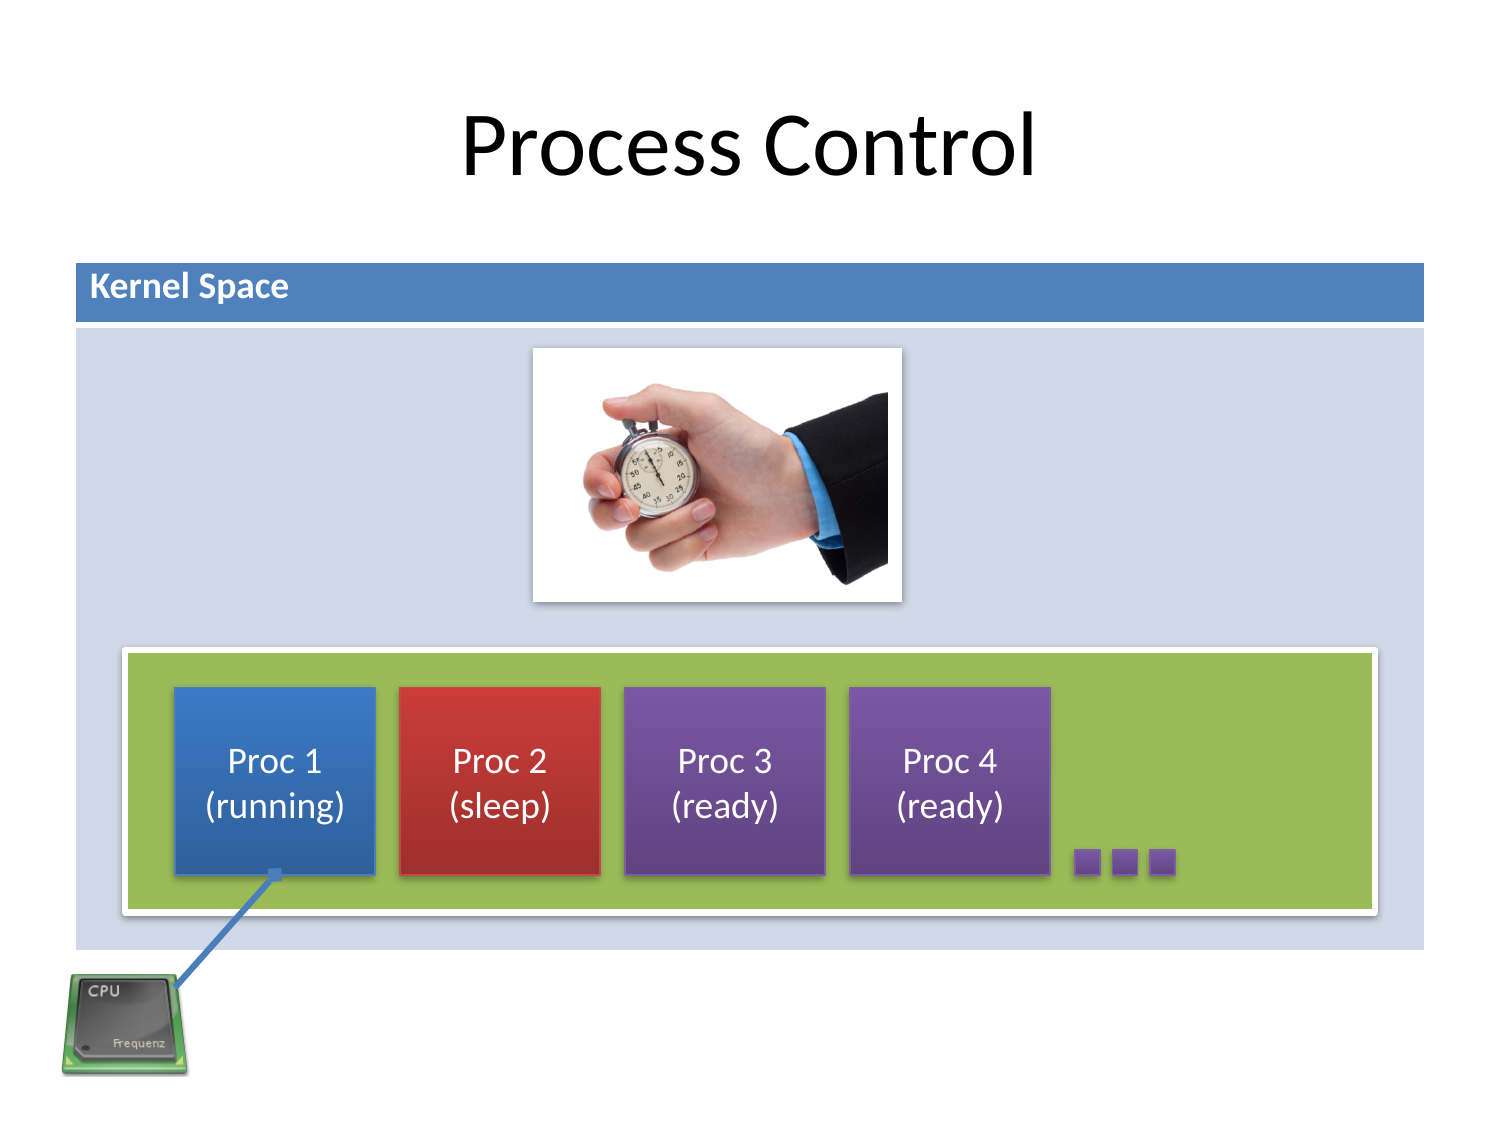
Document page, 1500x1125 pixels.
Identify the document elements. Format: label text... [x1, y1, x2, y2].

title Process Control [75, 45, 1425, 233]
picture [547, 362, 888, 588]
text_box Proc 4 (ready) [849, 687, 1051, 876]
text_box [122, 647, 1378, 916]
text_box [1149, 849, 1176, 876]
text_box [1074, 849, 1101, 876]
picture [60, 962, 190, 1092]
table_cell [76, 328, 1424, 950]
text_box Proc 1 (running) [174, 687, 376, 876]
text_box [1112, 849, 1138, 876]
table_header Kernel Space [76, 263, 1424, 322]
text_box Proc 3 (ready) [624, 687, 826, 876]
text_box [174, 874, 276, 988]
text_box Proc 2 (sleep) [399, 687, 601, 876]
